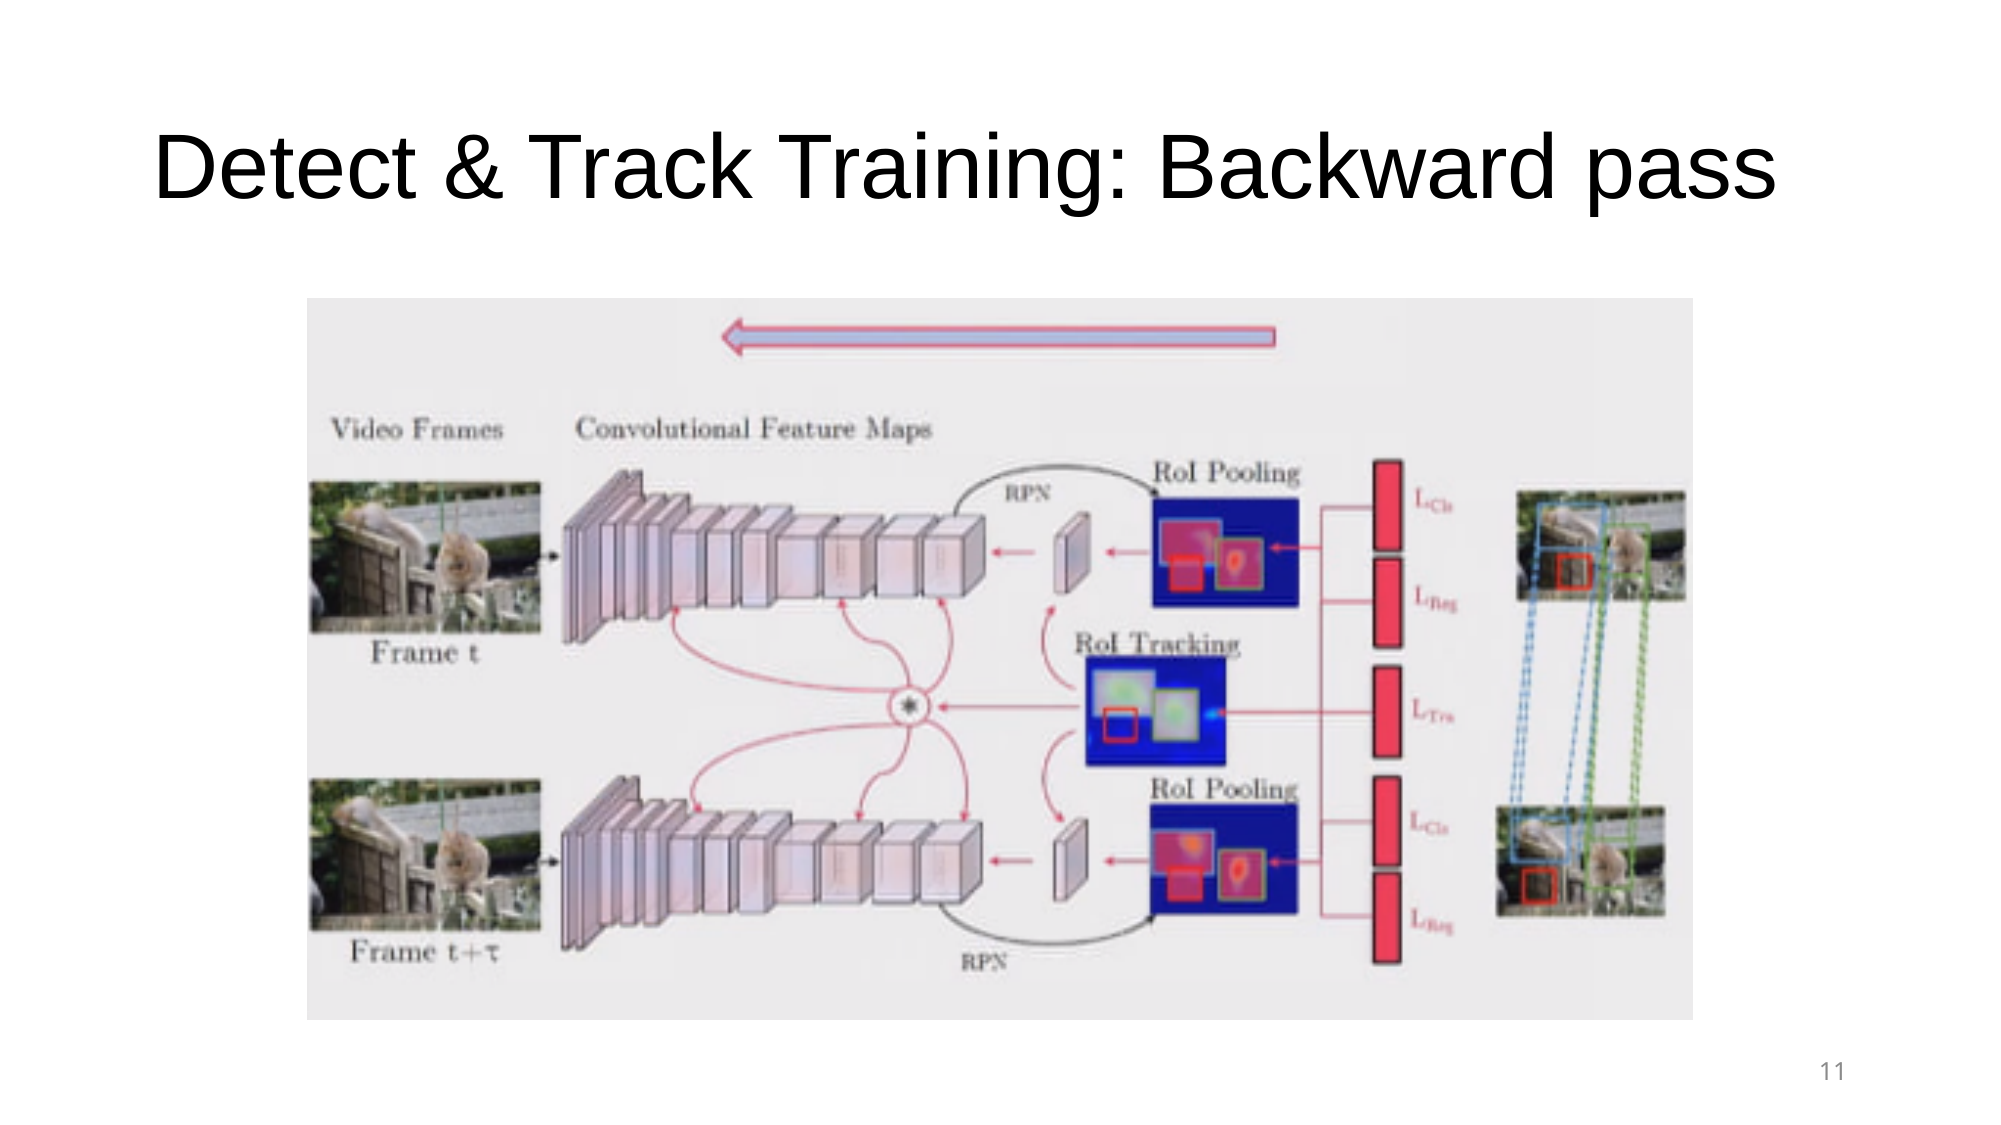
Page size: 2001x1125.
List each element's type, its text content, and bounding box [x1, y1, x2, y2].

picture [307, 298, 1693, 1020]
slide_number 11 [1412, 1042, 1863, 1103]
title Detect & Track Training: Backward pass [137, 59, 1863, 278]
